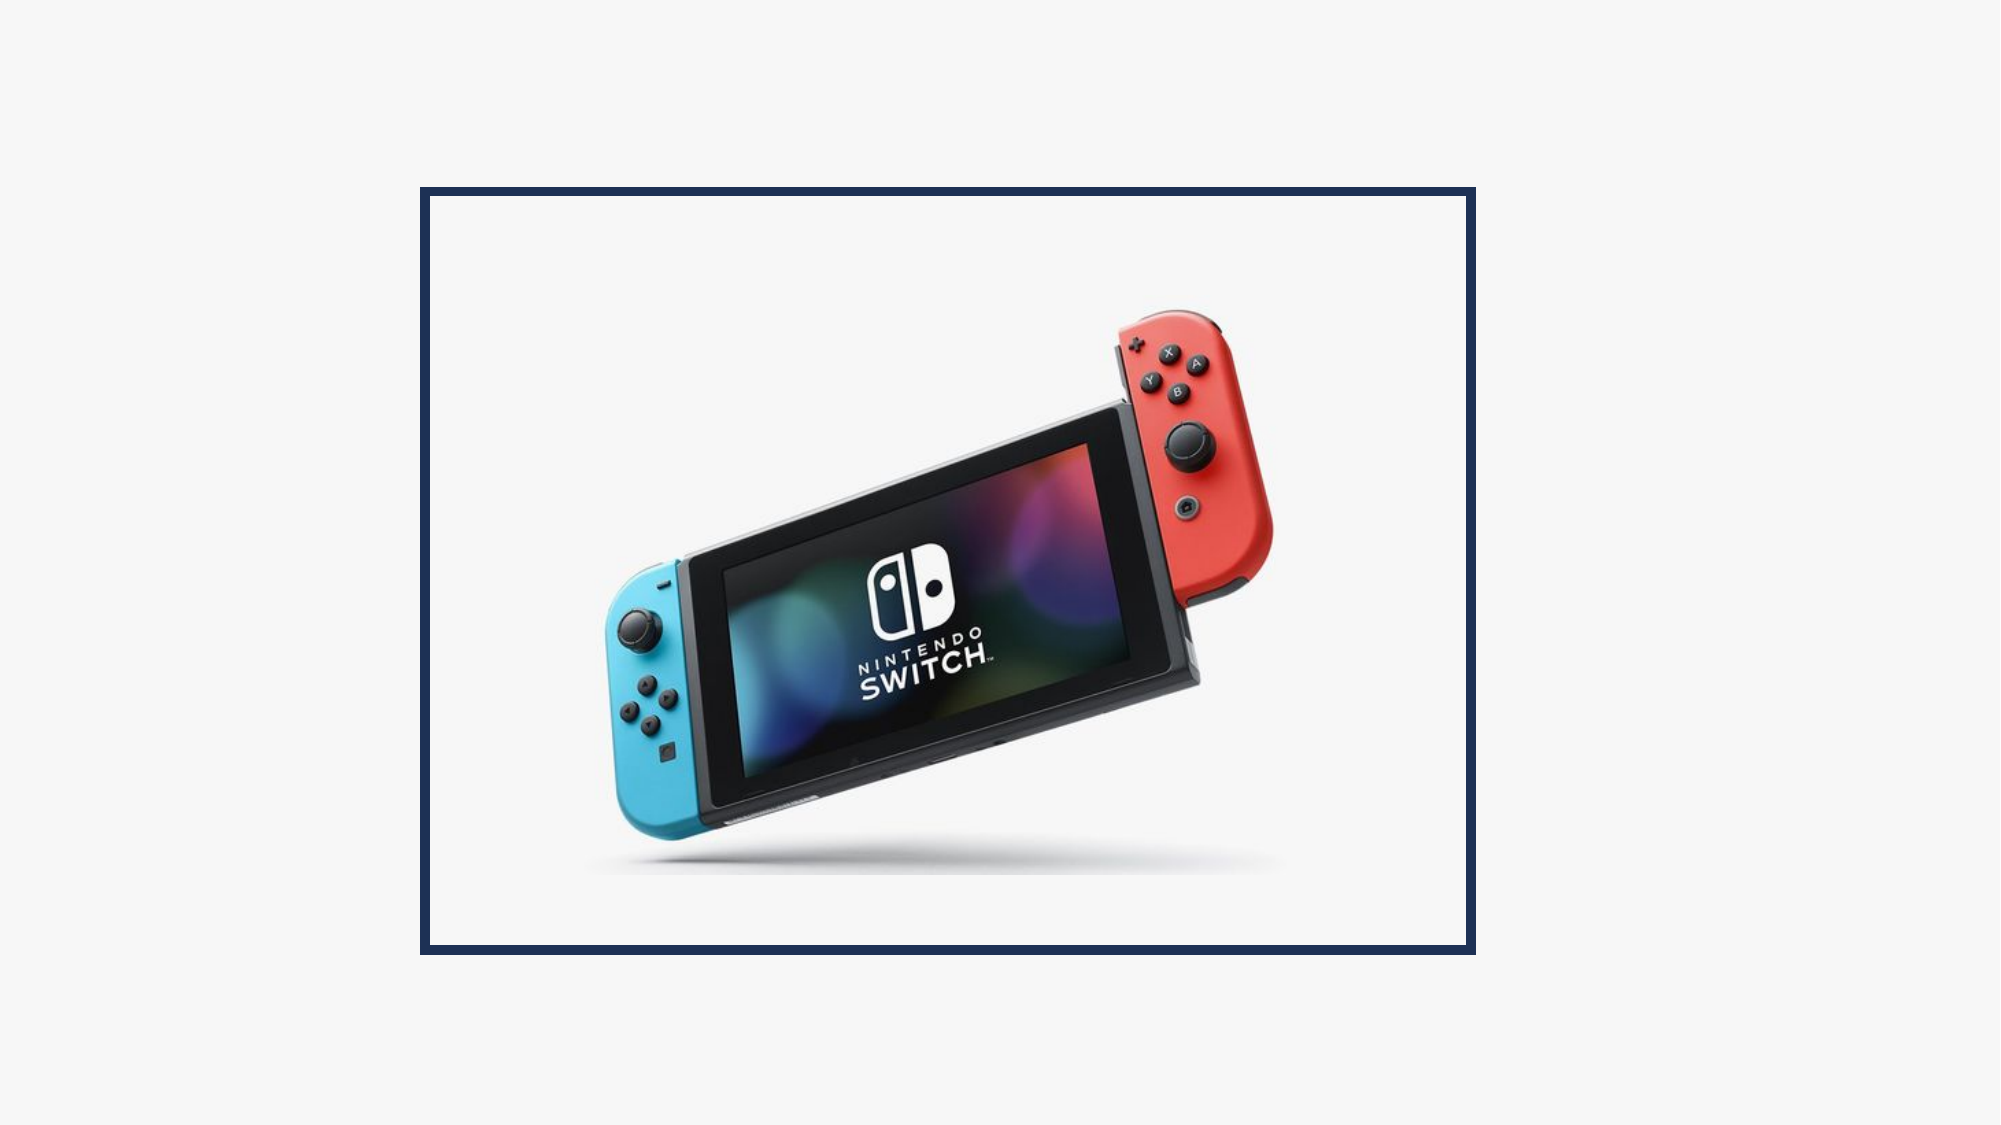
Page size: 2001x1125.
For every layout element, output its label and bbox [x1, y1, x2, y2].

text_box [424, 191, 1472, 951]
picture [552, 295, 1325, 875]
